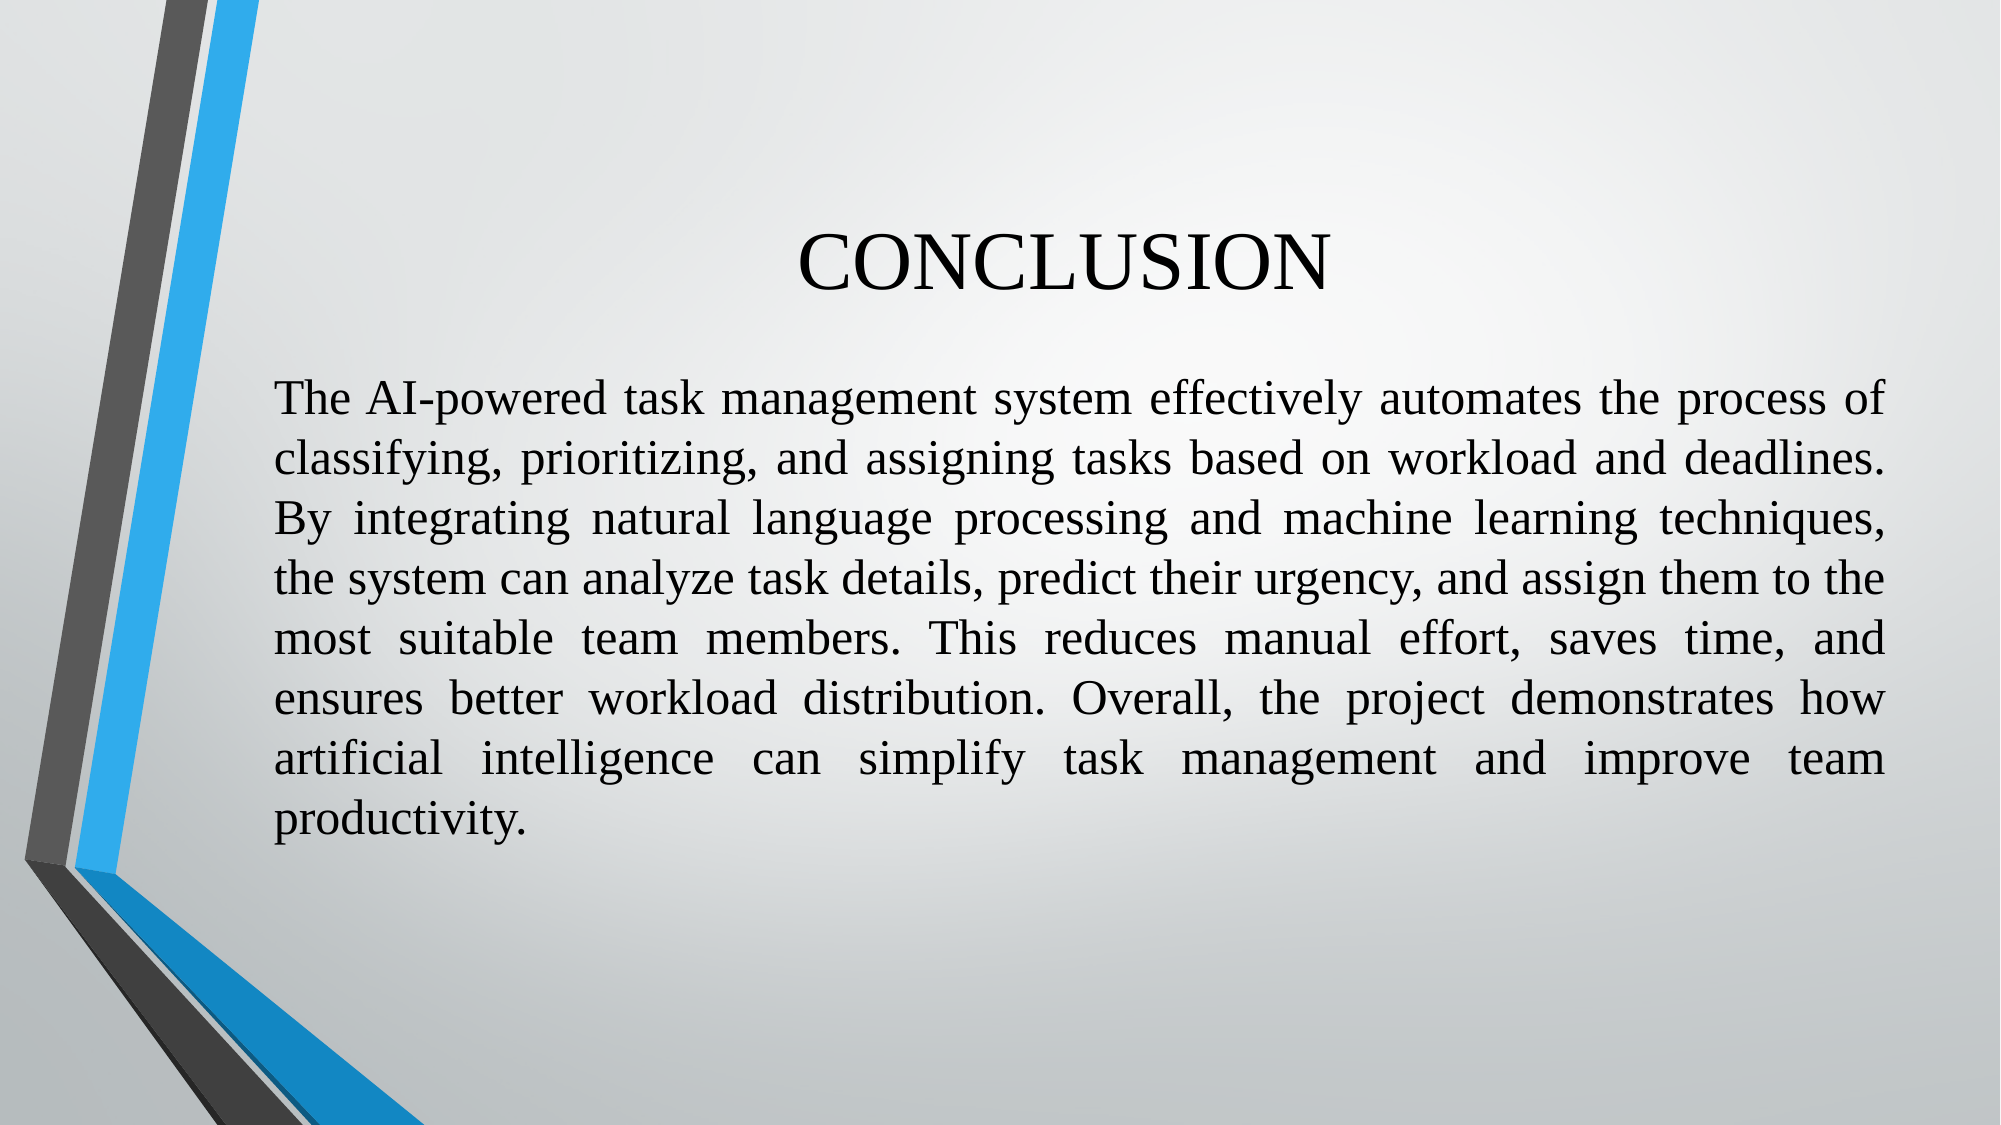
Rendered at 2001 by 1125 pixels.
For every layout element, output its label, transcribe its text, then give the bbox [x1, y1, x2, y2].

list The AI-powered task management system effectively automates the process of classifying, prioritizing, and assigning tasks based on workload and deadlines. By integrating natural language processing and machine learning techniques, the system can analyze task details, predict their urgency, and assign them to the most suitable team members. This reduces manual effort, saves time, and ensures better workload distribution. Overall, the project demonstrates how artificial intelligence can simplify task management and improve team productivity. [258, 348, 1903, 862]
title CONCLUSION [243, 112, 1887, 400]
